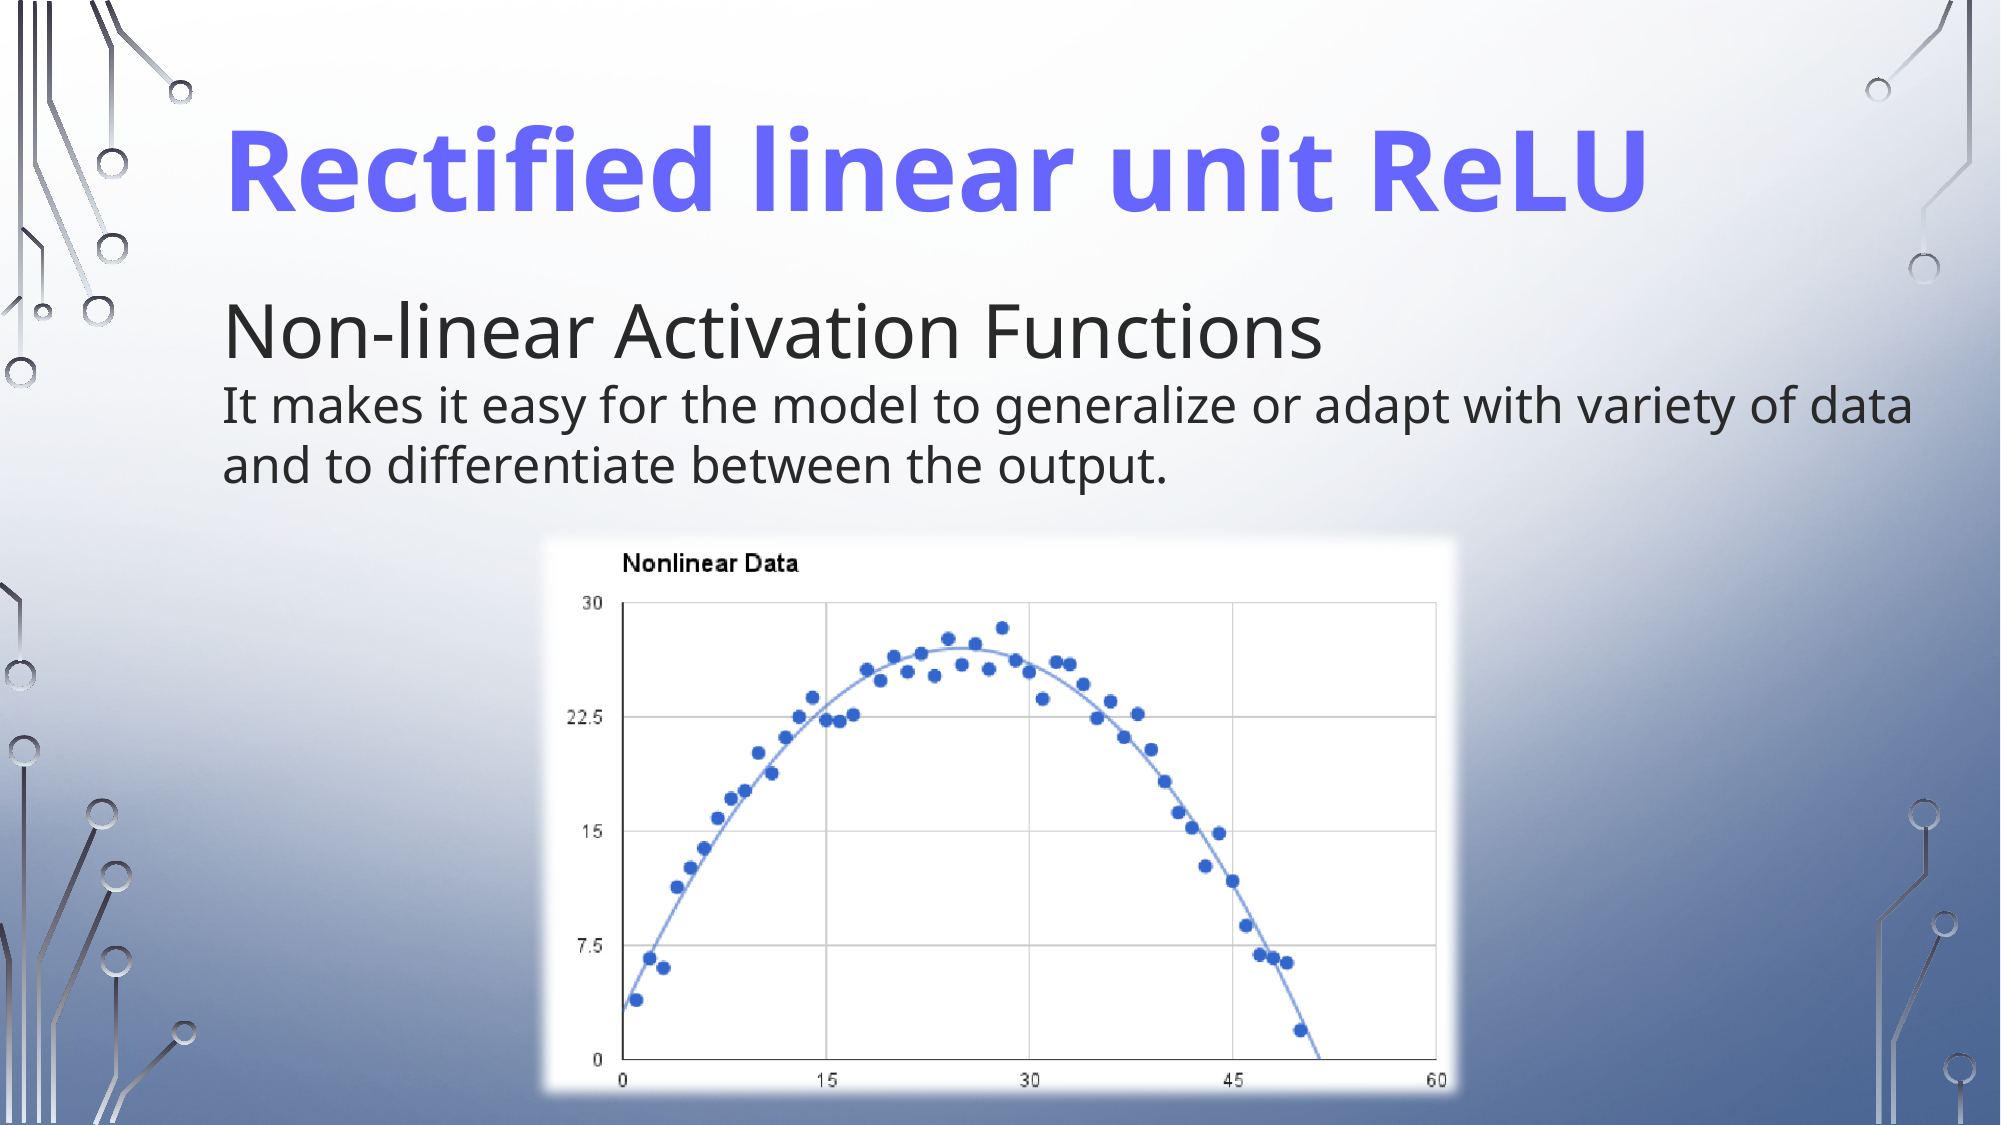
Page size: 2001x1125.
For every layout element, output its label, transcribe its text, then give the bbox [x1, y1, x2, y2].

text_box Rectified linear unit ReLU Non-linear Activation Functions It makes it easy for the model to generalize or adapt with variety of data and to differentiate between the output. [207, 91, 1936, 501]
picture [530, 524, 1469, 1106]
